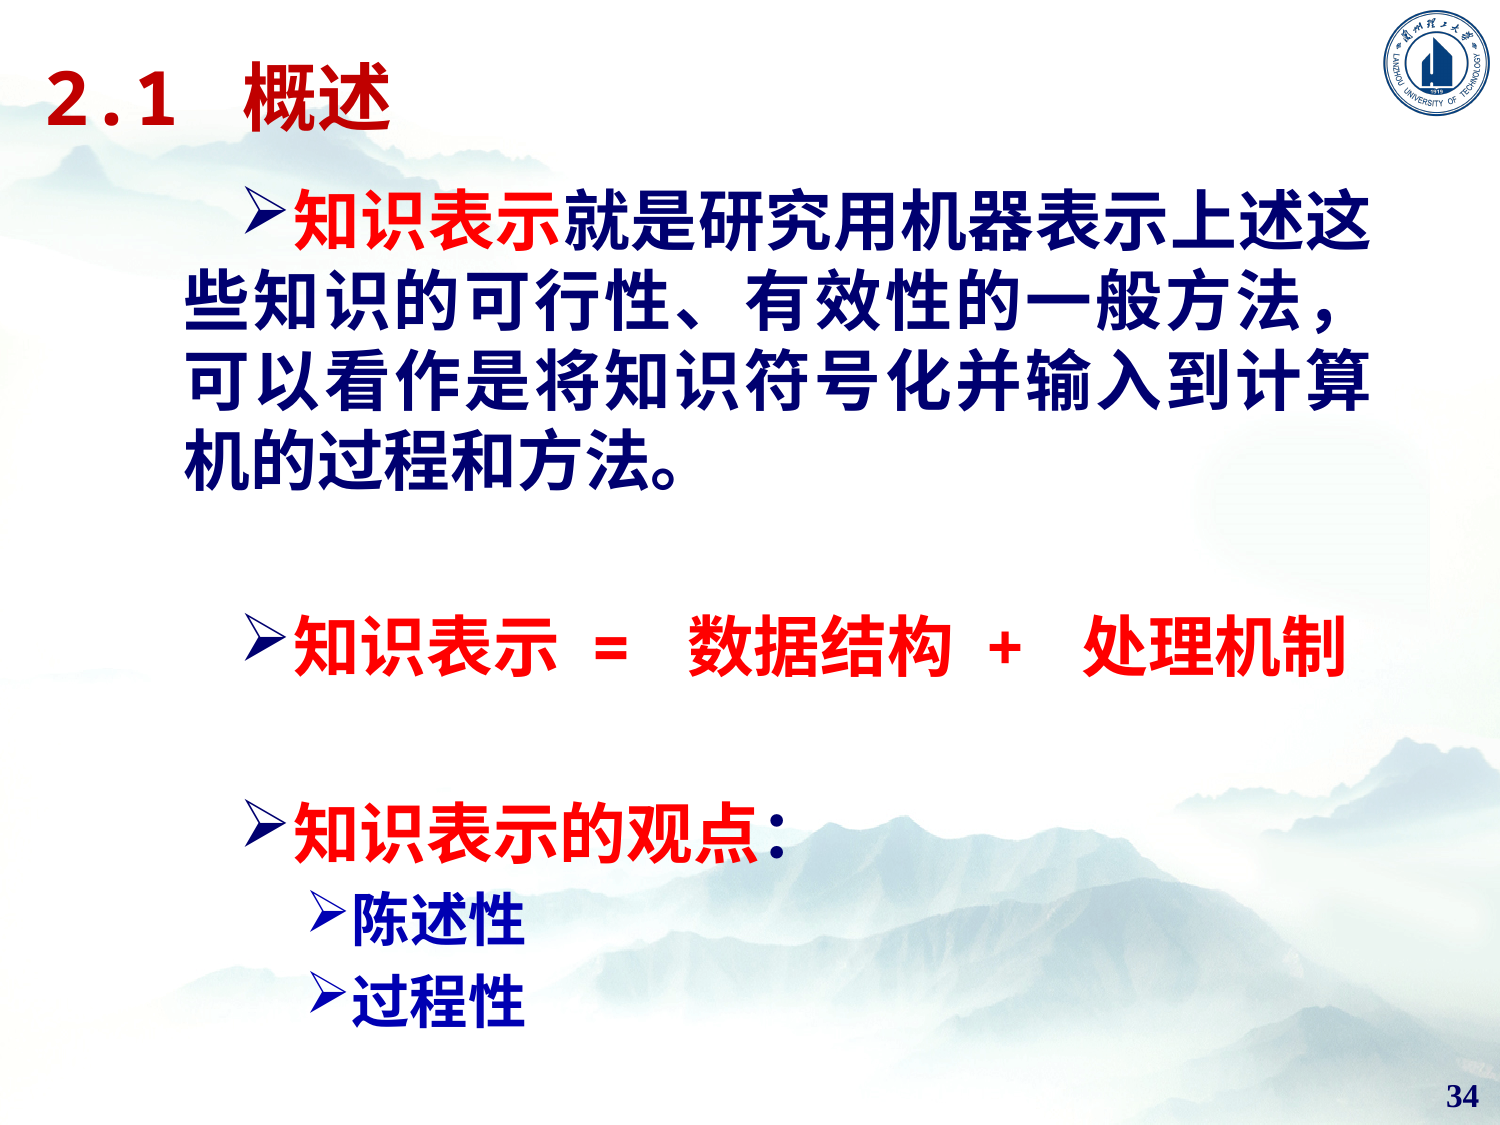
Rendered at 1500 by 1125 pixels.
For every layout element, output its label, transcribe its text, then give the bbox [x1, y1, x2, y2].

slide_number 34 [1181, 1066, 1495, 1125]
list 知识表示就是研究用机器表示上述这些知识的可行性、有效性的一般方法，可以看作是将知识符号化并输入到计算机的过程和方法。 知识表示 = 数据结构 + 处理机制 知识表示的观点： 陈述性 过程性 [112, 171, 1388, 1059]
picture [0, 0, 1500, 1125]
title 2.1 概述 [29, 42, 1305, 191]
